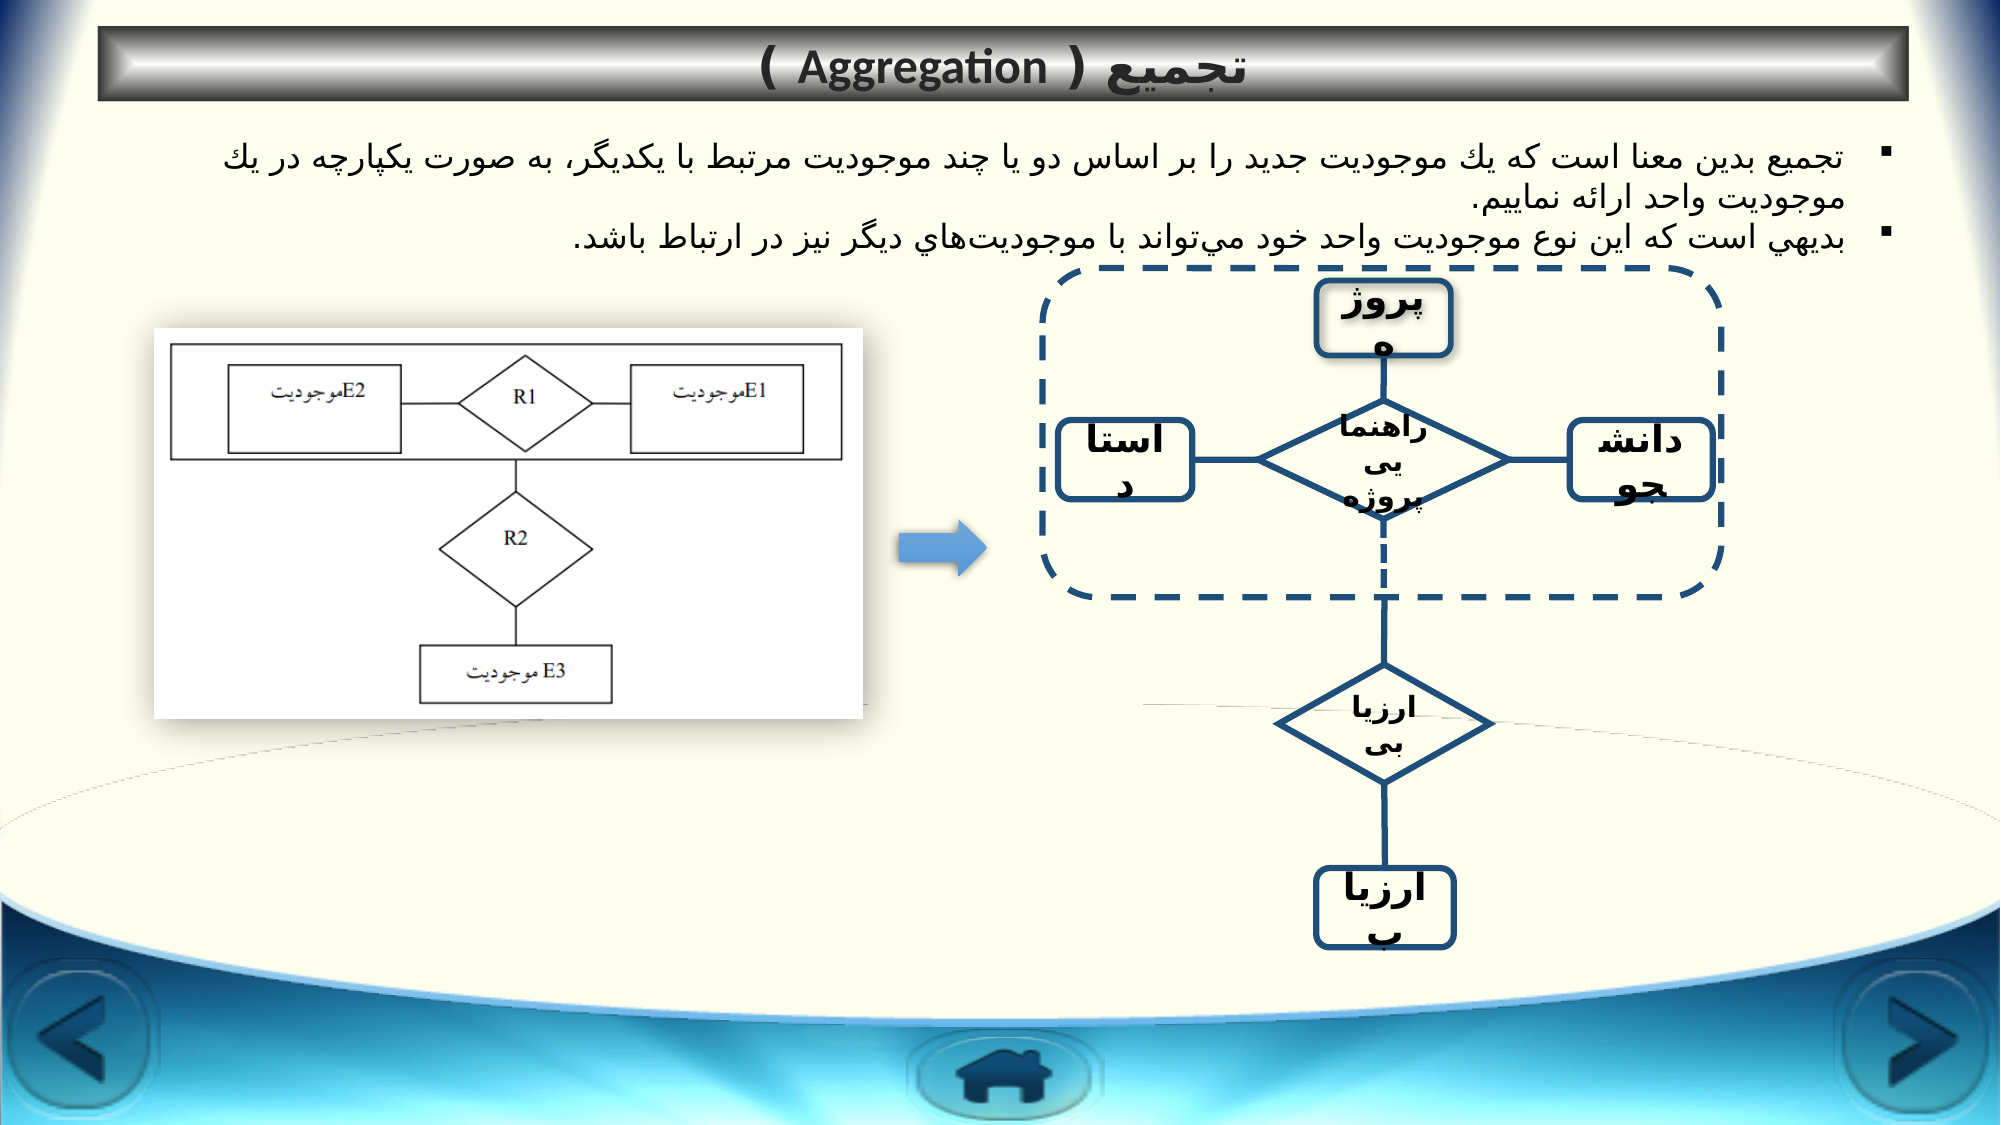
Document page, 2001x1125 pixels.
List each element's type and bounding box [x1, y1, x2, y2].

picture [0, 0, 2000, 1125]
text_box [1042, 268, 1722, 948]
